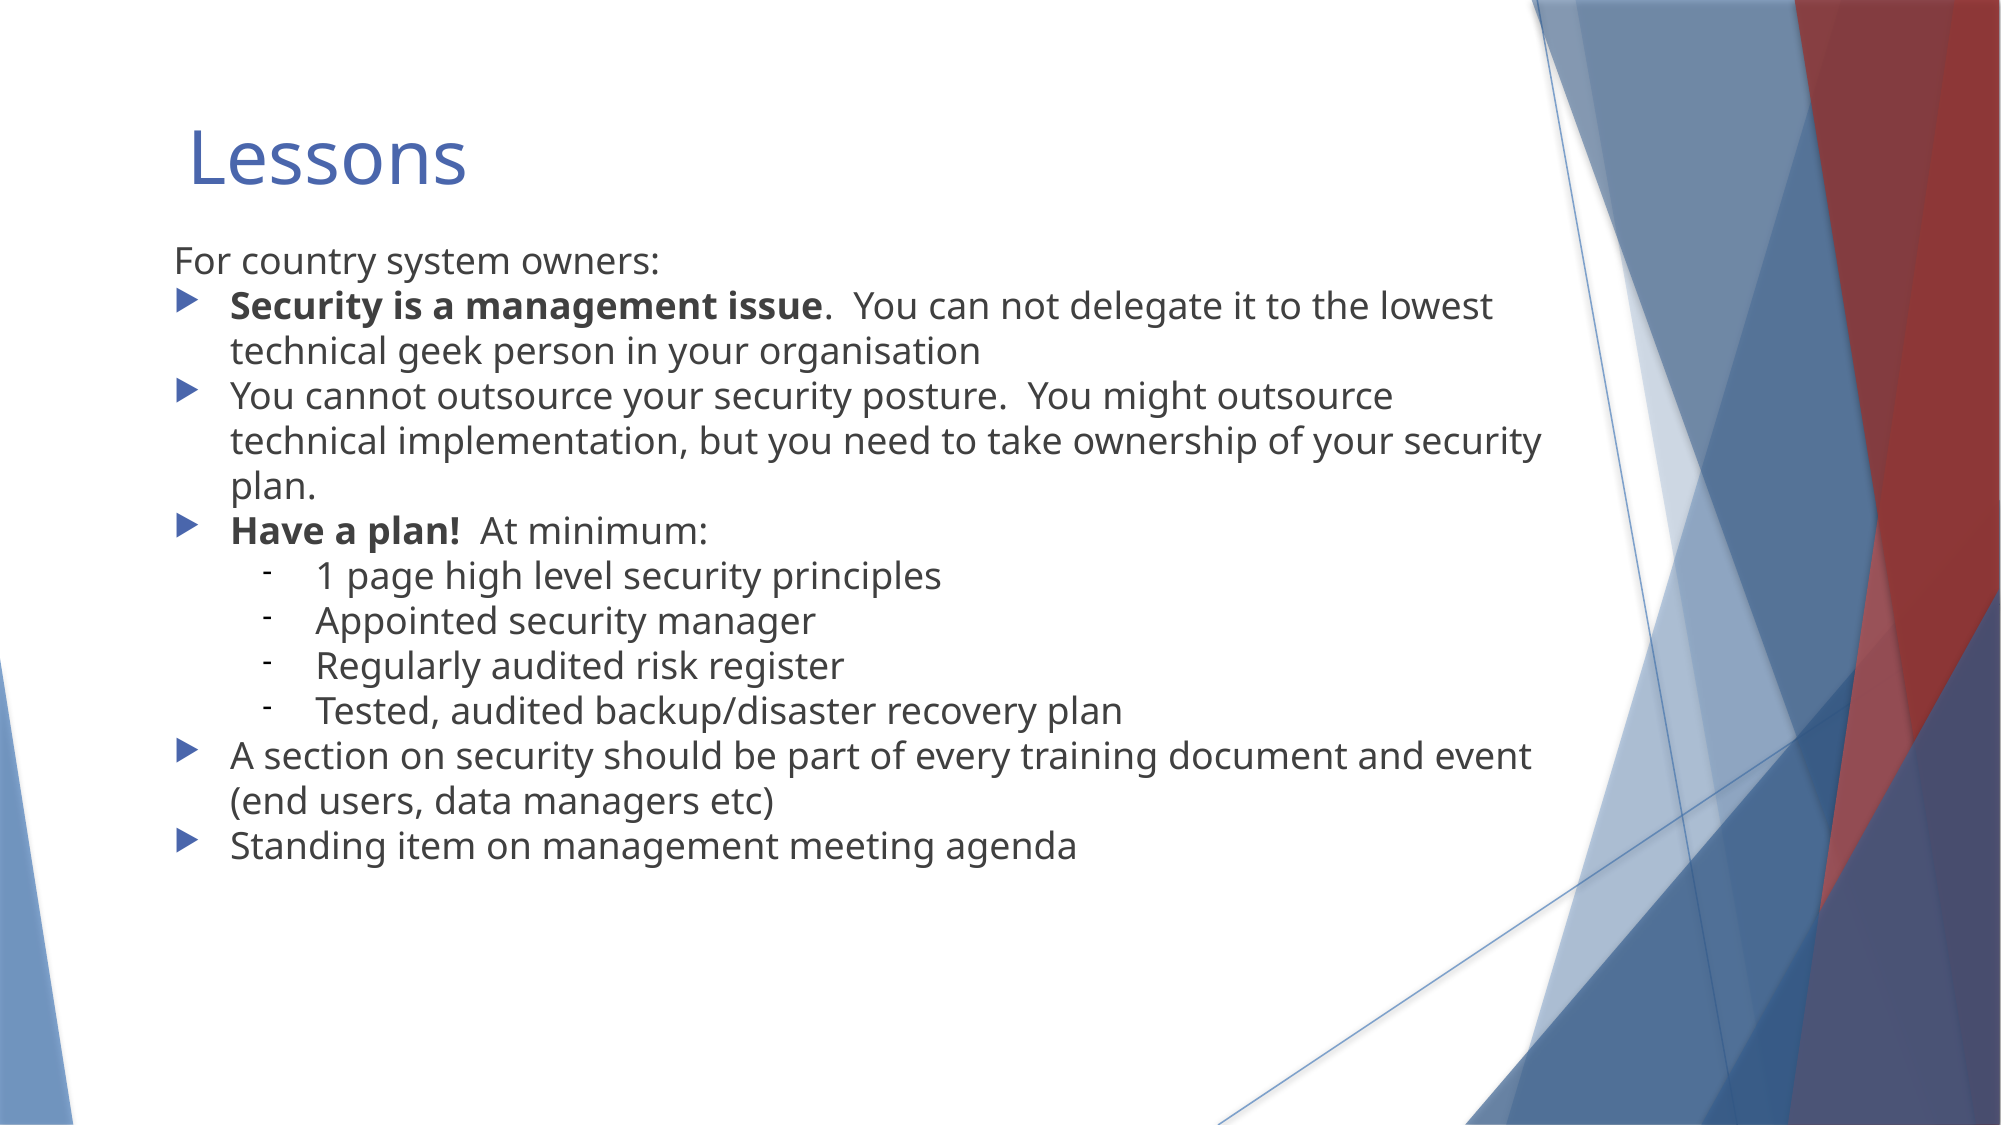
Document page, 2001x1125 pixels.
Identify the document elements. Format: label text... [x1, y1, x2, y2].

text_box Lessons [172, 102, 1583, 319]
text_box For country system owners: Security is a management issue. You can not delegate it to the lowest technical geek person in your organisation You cannot outsource your security posture. You might outsource technical implementation, but you need to take ownership of your security plan. Have a plan! At minimum: 1 page high level security principles Appointed security manager Regularly audited risk register Tested, audited backup/disaster recovery plan A section on security should be part of every training document and event (end users, data managers etc) Standing item on management meeting agenda [158, 184, 1569, 822]
